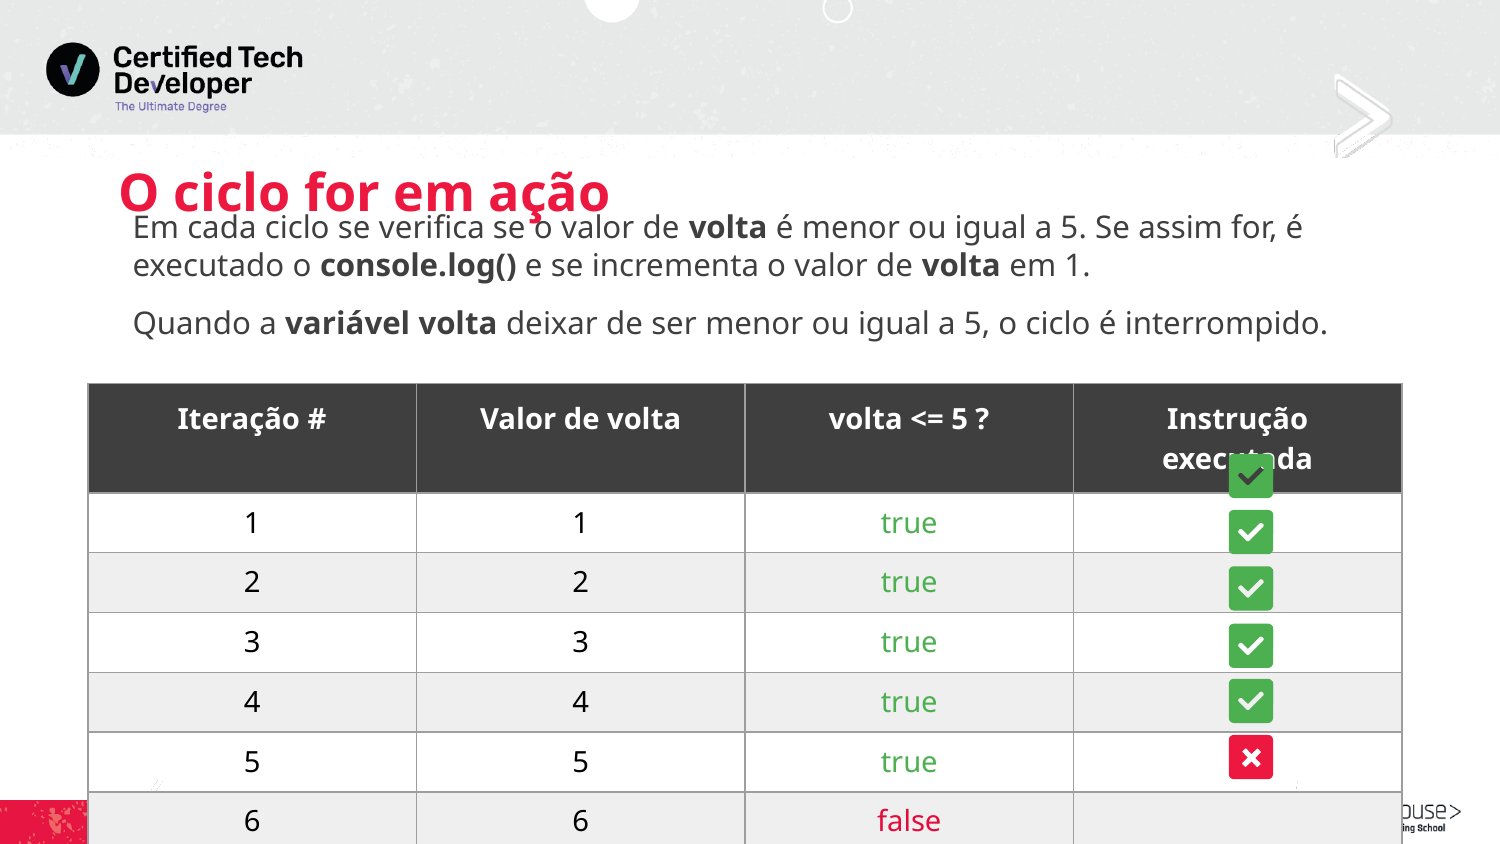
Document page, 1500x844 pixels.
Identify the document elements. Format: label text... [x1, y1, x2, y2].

table_cell 5 [417, 733, 744, 791]
table_cell 2 [417, 553, 744, 612]
title O ciclo for em ação [103, 143, 1382, 238]
text_box [1228, 734, 1274, 780]
table_cell [1074, 613, 1401, 672]
table_cell [1270, 553, 1401, 612]
table_cell 4 [417, 673, 744, 731]
table_cell 5 [89, 733, 416, 791]
table_cell true [746, 733, 1073, 791]
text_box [1228, 678, 1274, 724]
table_cell false [746, 793, 1073, 844]
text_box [1228, 566, 1274, 611]
table_cell [1074, 673, 1229, 731]
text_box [1228, 623, 1274, 669]
text_box Em cada ciclo se verifica se o valor de volta é menor ou igual a 5. Se assim for, é executado o console.log() e se incrementa o valor de volta em 1. Quando a variável volta deixar de ser menor ou igual a 5, o ciclo é interrompido. [117, 193, 1383, 274]
table_cell true [746, 673, 1073, 731]
table_header Instrução executada [1074, 384, 1401, 492]
table_cell [1274, 673, 1401, 731]
table_cell [1270, 494, 1401, 552]
table_cell 4 [89, 673, 416, 731]
table_cell 3 [89, 613, 416, 672]
table_header Valor de volta [417, 384, 744, 492]
picture [0, 780, 87, 844]
table_cell 1 [89, 494, 416, 552]
table_cell true [746, 613, 1073, 672]
table_cell true [746, 553, 1073, 612]
table_header Iteração # [89, 384, 416, 492]
table_cell 6 [89, 793, 416, 844]
table_cell [1074, 494, 1232, 552]
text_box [1228, 453, 1274, 499]
table_cell 1 [417, 494, 744, 552]
table_cell [1074, 733, 1401, 791]
table_cell true [746, 494, 1073, 552]
picture [0, 0, 1500, 158]
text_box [1228, 509, 1274, 555]
table_cell 2 [89, 553, 416, 612]
table_header volta <= 5 ? [746, 384, 1073, 492]
table_cell [1074, 793, 1401, 844]
table_cell 3 [417, 613, 744, 672]
table_cell 6 [417, 793, 744, 844]
picture [1403, 780, 1500, 844]
table_cell [1074, 553, 1232, 612]
